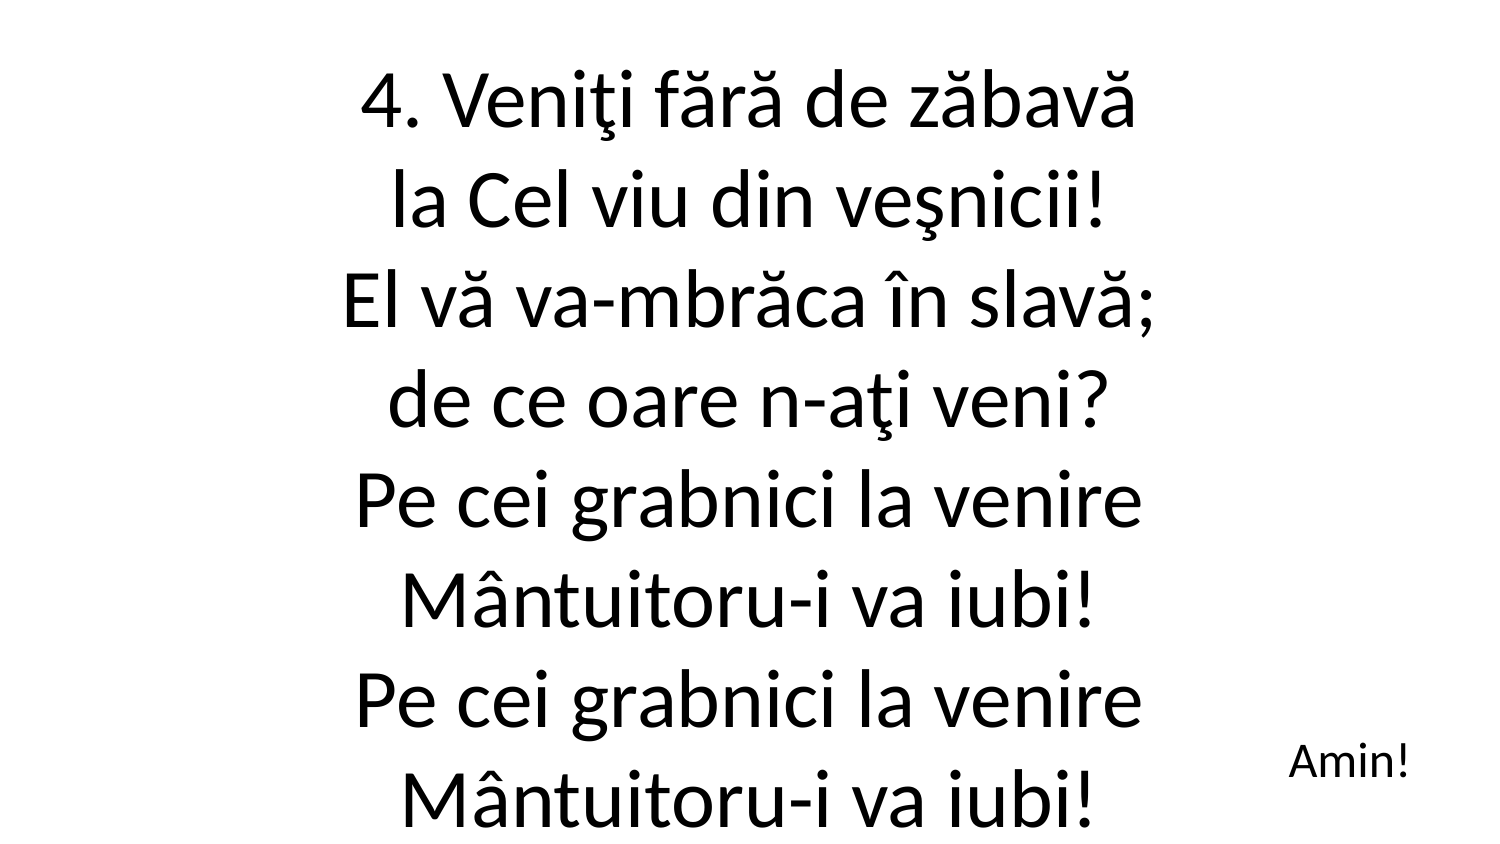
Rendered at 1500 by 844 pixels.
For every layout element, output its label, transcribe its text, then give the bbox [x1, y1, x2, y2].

text_box Amin! [1273, 674, 1427, 795]
text_box 4. Veniţi fără de zăbavă la Cel viu din veşnicii! El vă va-mbrăca în slavă; de ce oare n-aţi veni? Pe cei grabnici la venire Mântuitoru-i va iubi! Pe cei grabnici la venire Mântuitoru-i va iubi! [326, 0, 1174, 844]
